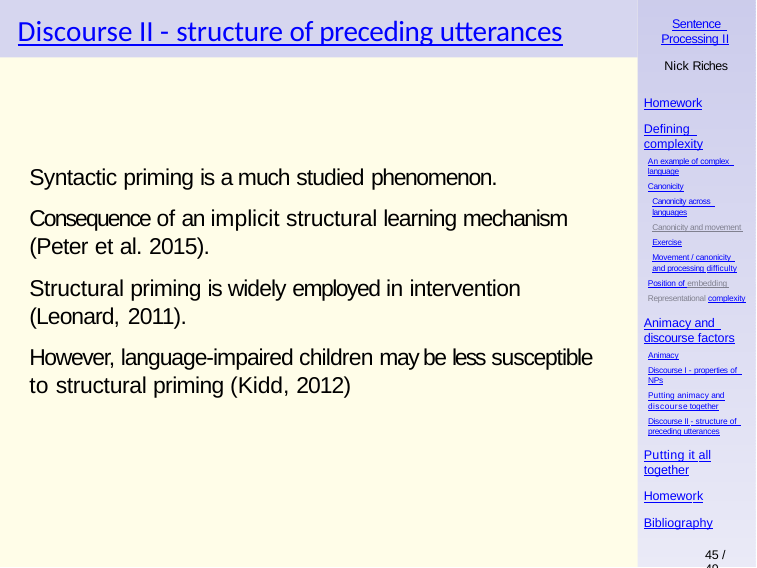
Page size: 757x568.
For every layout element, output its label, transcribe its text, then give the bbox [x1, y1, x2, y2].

text_box [0, 0, 638, 58]
text_box Nick Riches Homework [641, 56, 732, 111]
text_box Syntactic priming is a much studied phenomenon. Consequence of an implicit structural learning mechanism (Peter et al. 2015). Structural priming is widely employed in intervention (Leonard, 2011). However, language-impaired children may be less susceptible to structural priming (Kidd, 2012) [27, 146, 607, 398]
title Discourse II - structure of preceding utterances [15, 9, 593, 108]
text_box Defining complexity An example of complex language Canonicity Canonicity across languages Canonicity and movement Exercise Movement / canonicity and processing difficulty Position of embedding Representational complexity [641, 118, 753, 304]
picture [637, 0, 756, 567]
text_box Animacy and discourse factors Animacy Discourse I - properties of NPs Putting animacy and [641, 312, 746, 401]
text_box discourse together Discourse II - structure of preceding utterances [646, 401, 745, 437]
text_box Sentence Processing II [659, 13, 735, 46]
text_box 45 / 49 [703, 548, 745, 568]
text_box Bibliography [641, 515, 716, 530]
text_box Homework [641, 489, 705, 504]
text_box Putting it all together [641, 448, 717, 478]
